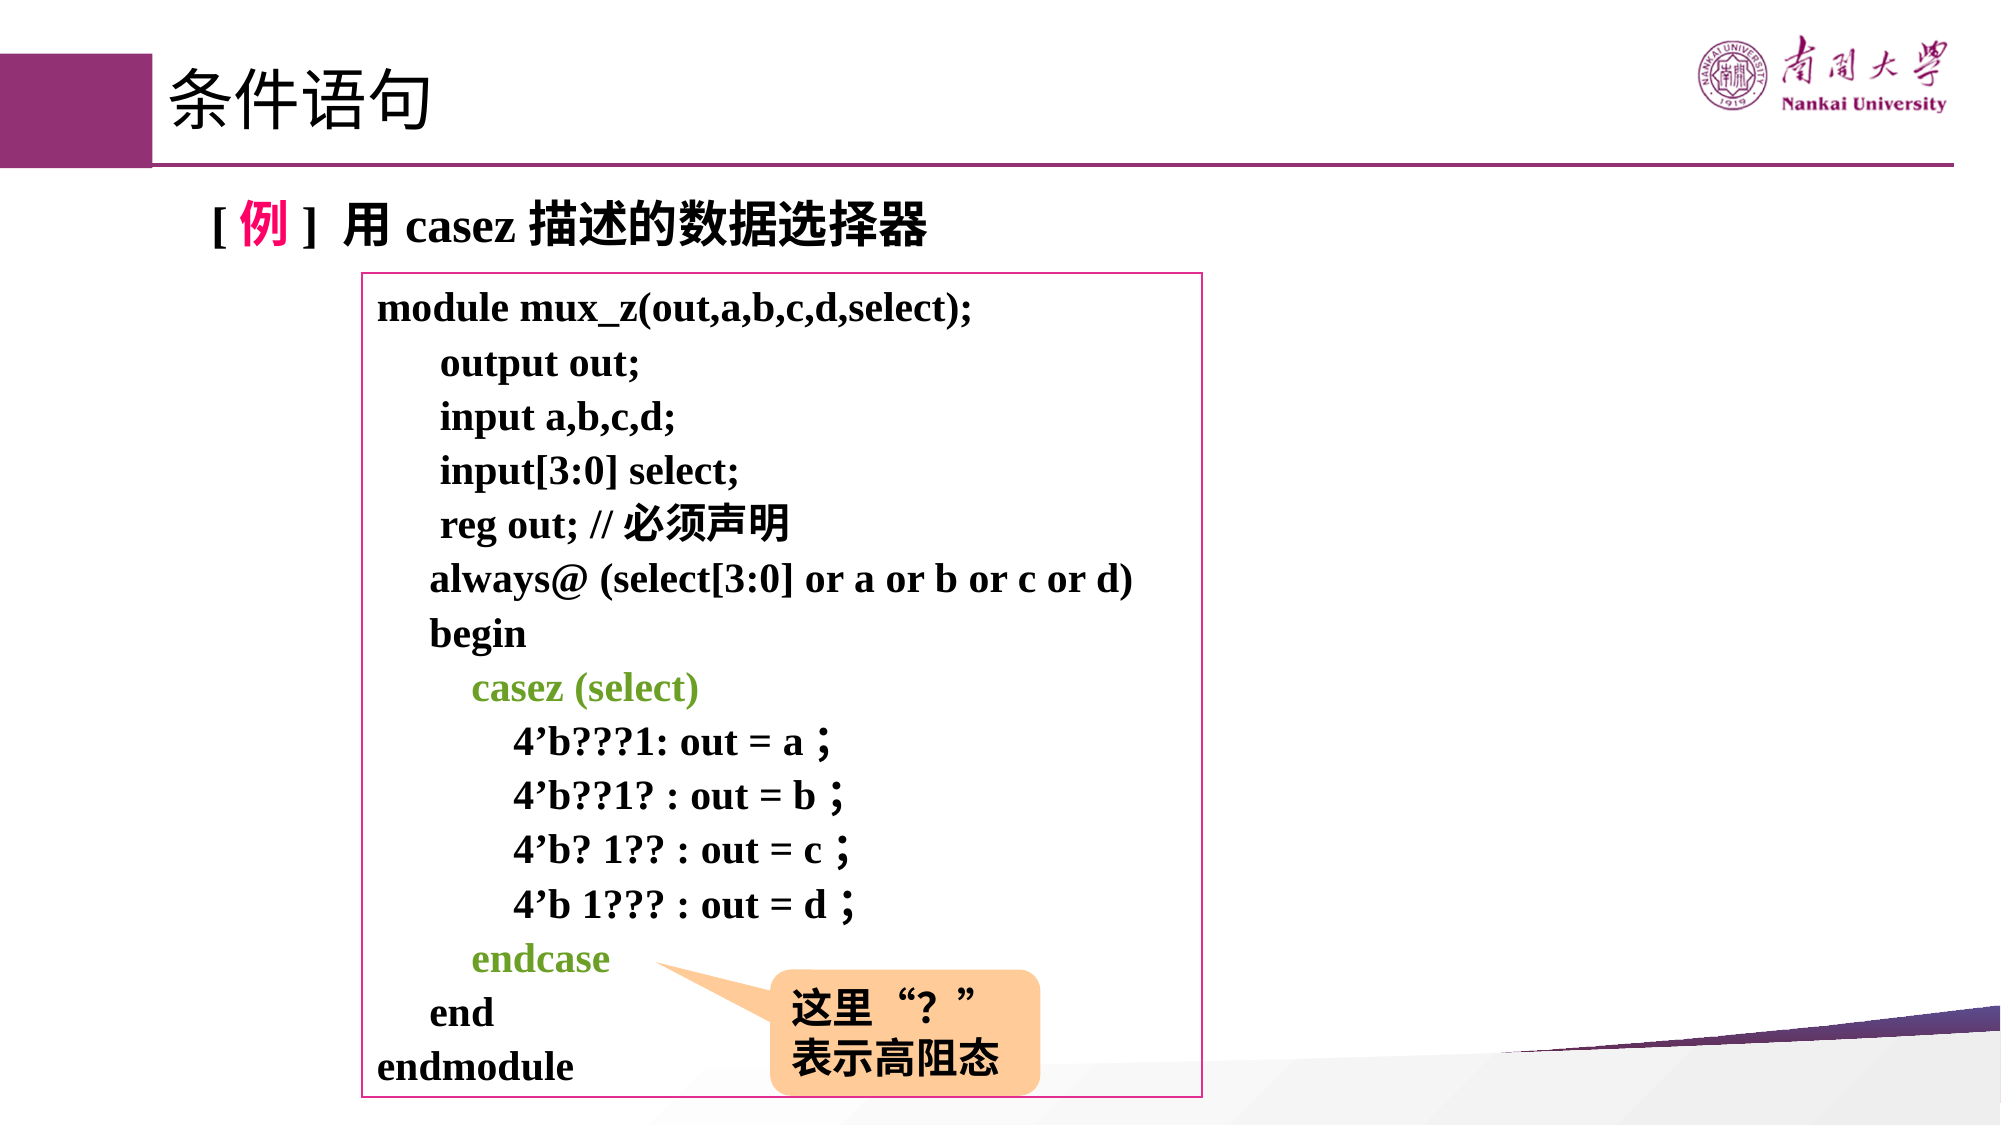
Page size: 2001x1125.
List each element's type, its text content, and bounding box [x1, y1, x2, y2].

picture [1691, 28, 1954, 119]
text_box 这里“？”表示高阻态 [655, 962, 1041, 1096]
text_box module mux_z(out,a,b,c,d,select); output out; input a,b,c,d; input[3:0] select; reg out; //必须声明 always@ (select[3:0] or a or b or c or d) begin casez (select) 4’b???1: out = a； 4’b??1? : out = b； 4’b? 1?? : out = c； 4’b 1??? : out = d； endcase end endmodule [362, 272, 1202, 1097]
text_box [例] 用casez描述的数据选择器 [196, 185, 943, 261]
title 条件语句 [152, 59, 1863, 185]
